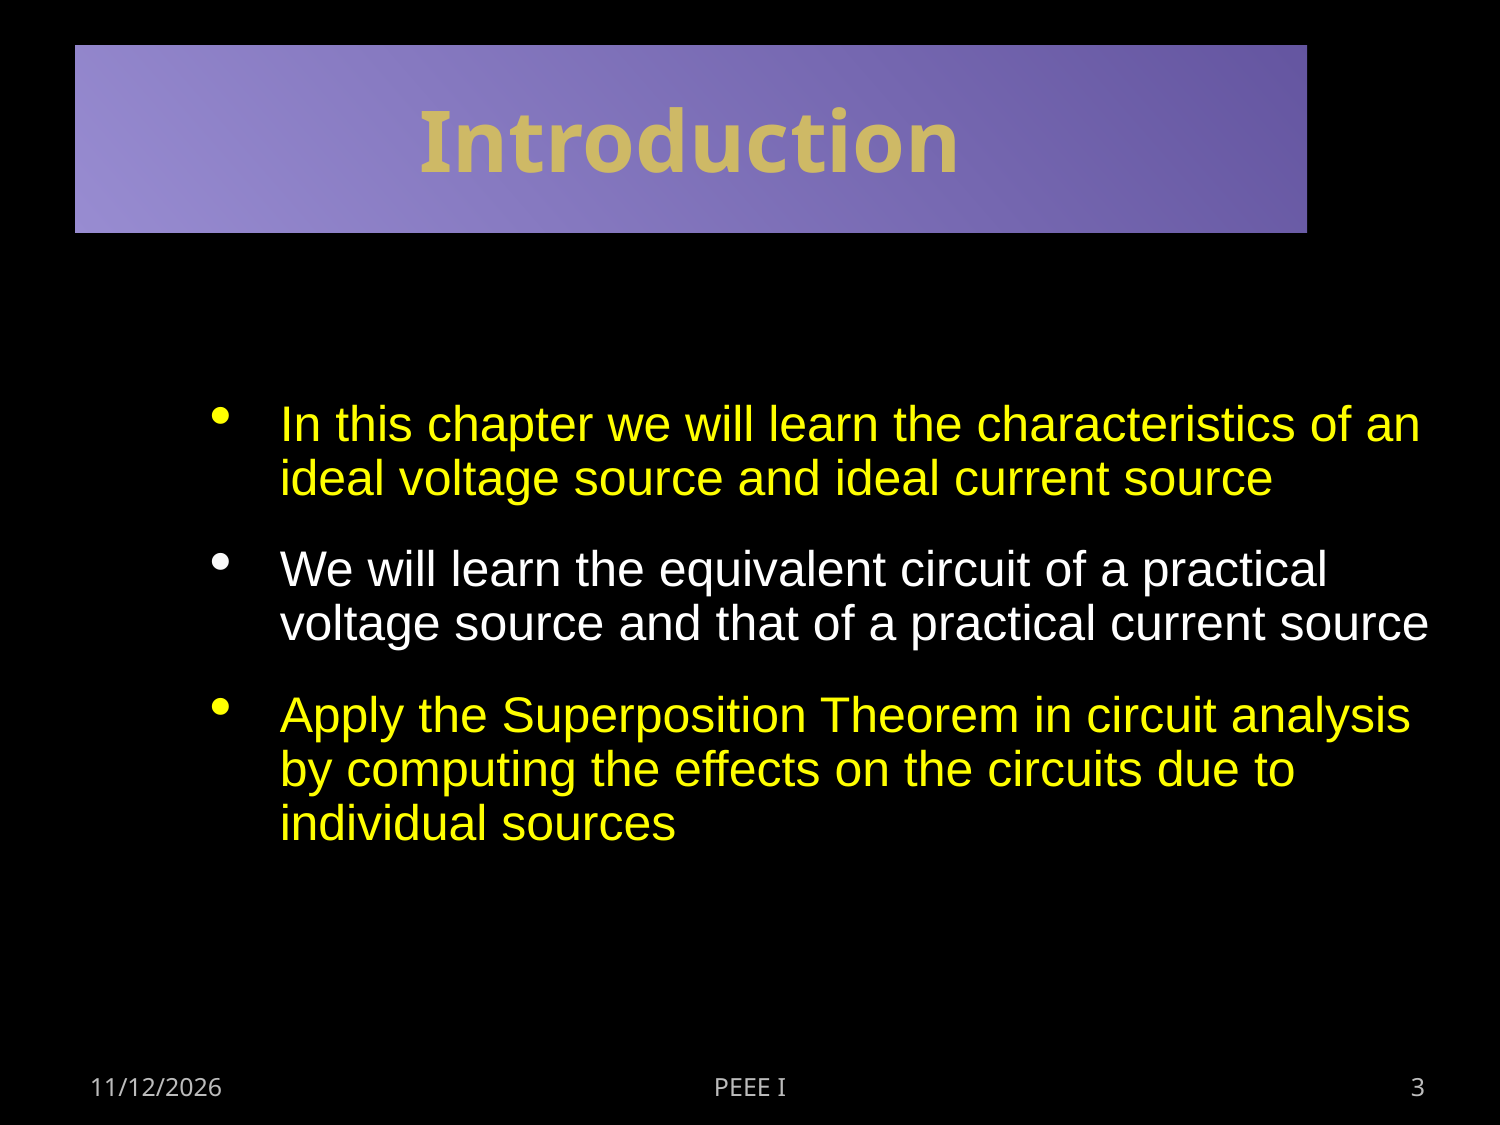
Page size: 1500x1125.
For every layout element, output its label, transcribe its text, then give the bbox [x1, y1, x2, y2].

title Introduction [74, 44, 1308, 233]
slide_number 3 [1299, 1052, 1425, 1113]
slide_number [75, 1052, 425, 1113]
footer PEEE I [512, 1052, 988, 1113]
list In this chapter we will learn the characteristics of an ideal voltage source and ideal current source We will learn the equivalent circuit of a practical voltage source and that of a practical current source Apply the Superposition Theorem in circuit analysis by computing the effects on the circuits due to individual sources [174, 390, 1450, 907]
